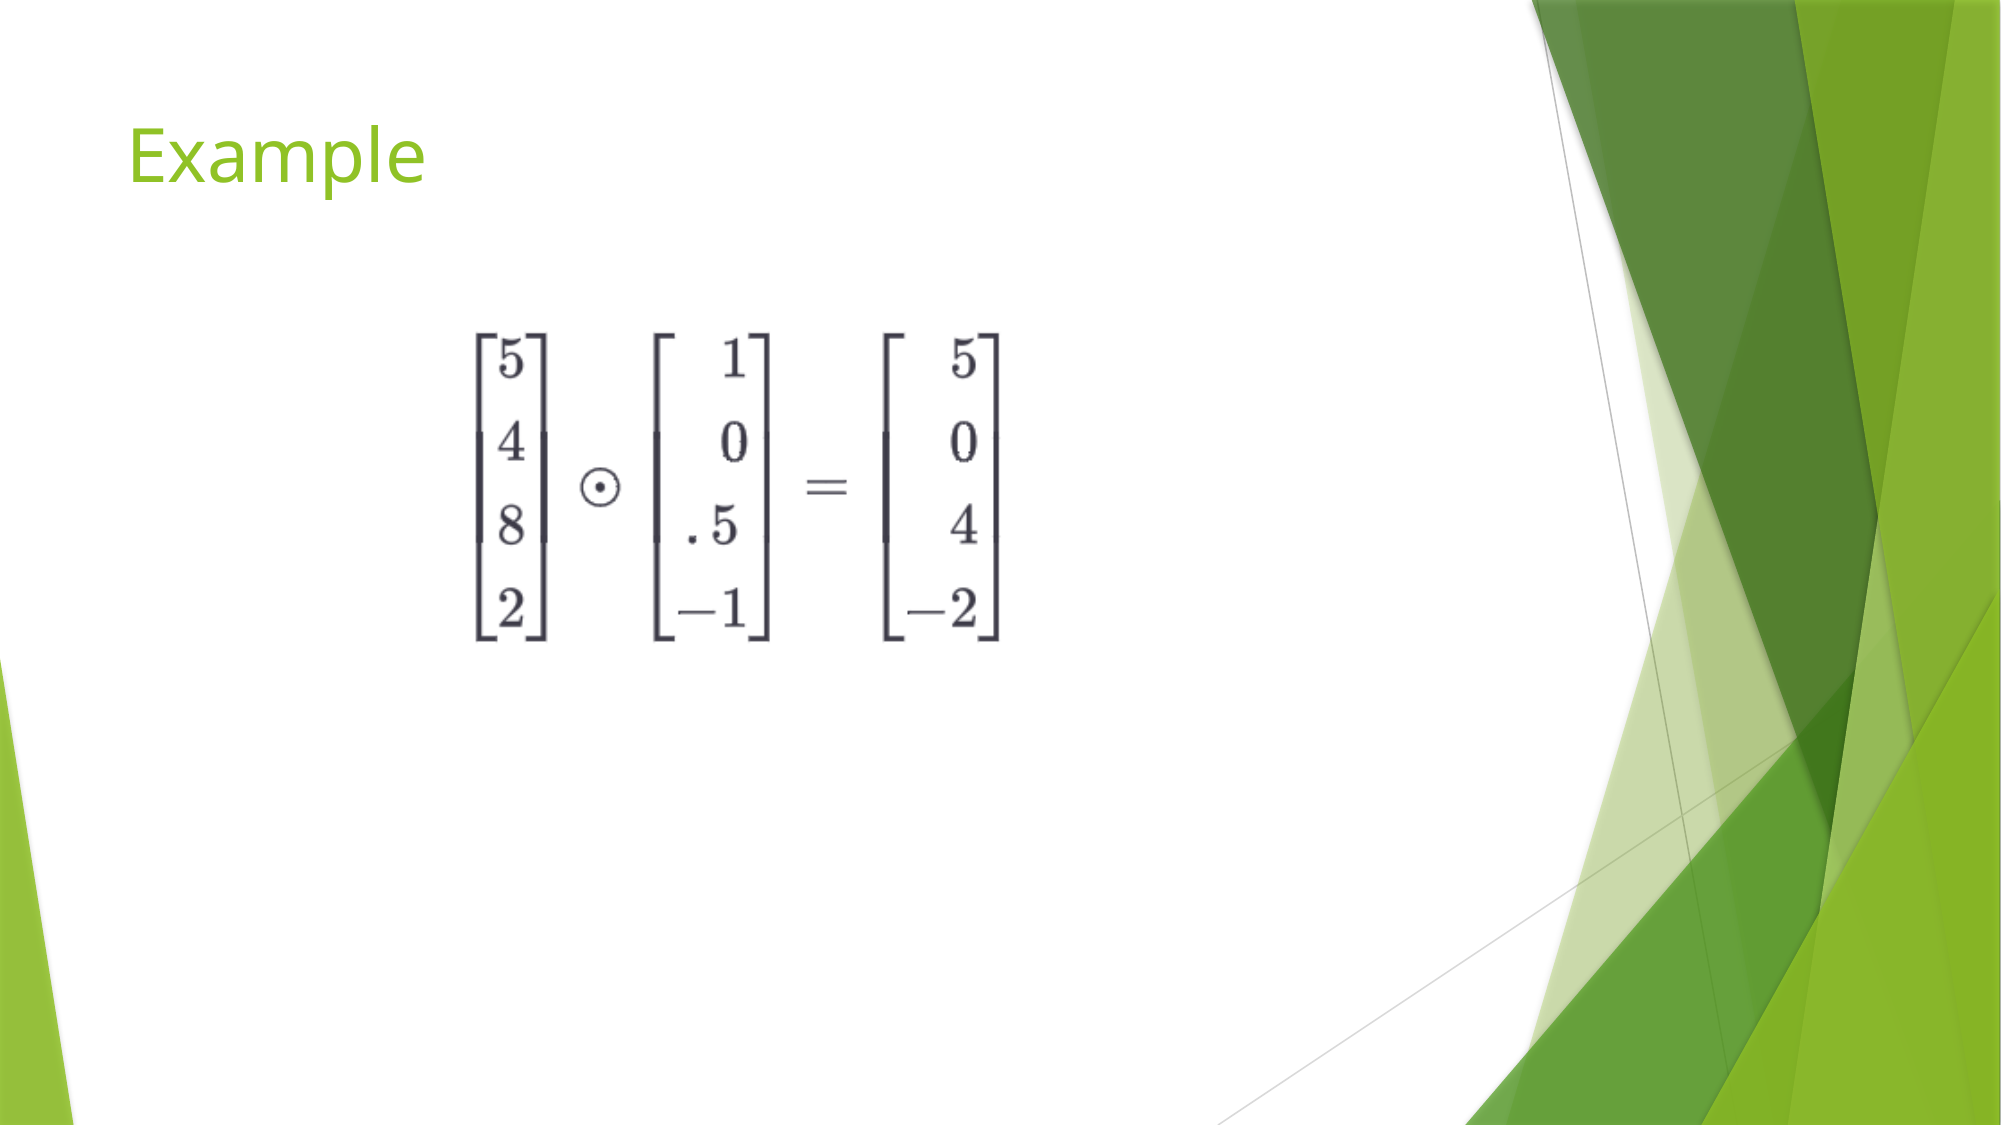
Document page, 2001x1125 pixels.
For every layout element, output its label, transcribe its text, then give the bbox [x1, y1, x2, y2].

title Example [111, 99, 1522, 317]
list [179, 261, 1208, 700]
